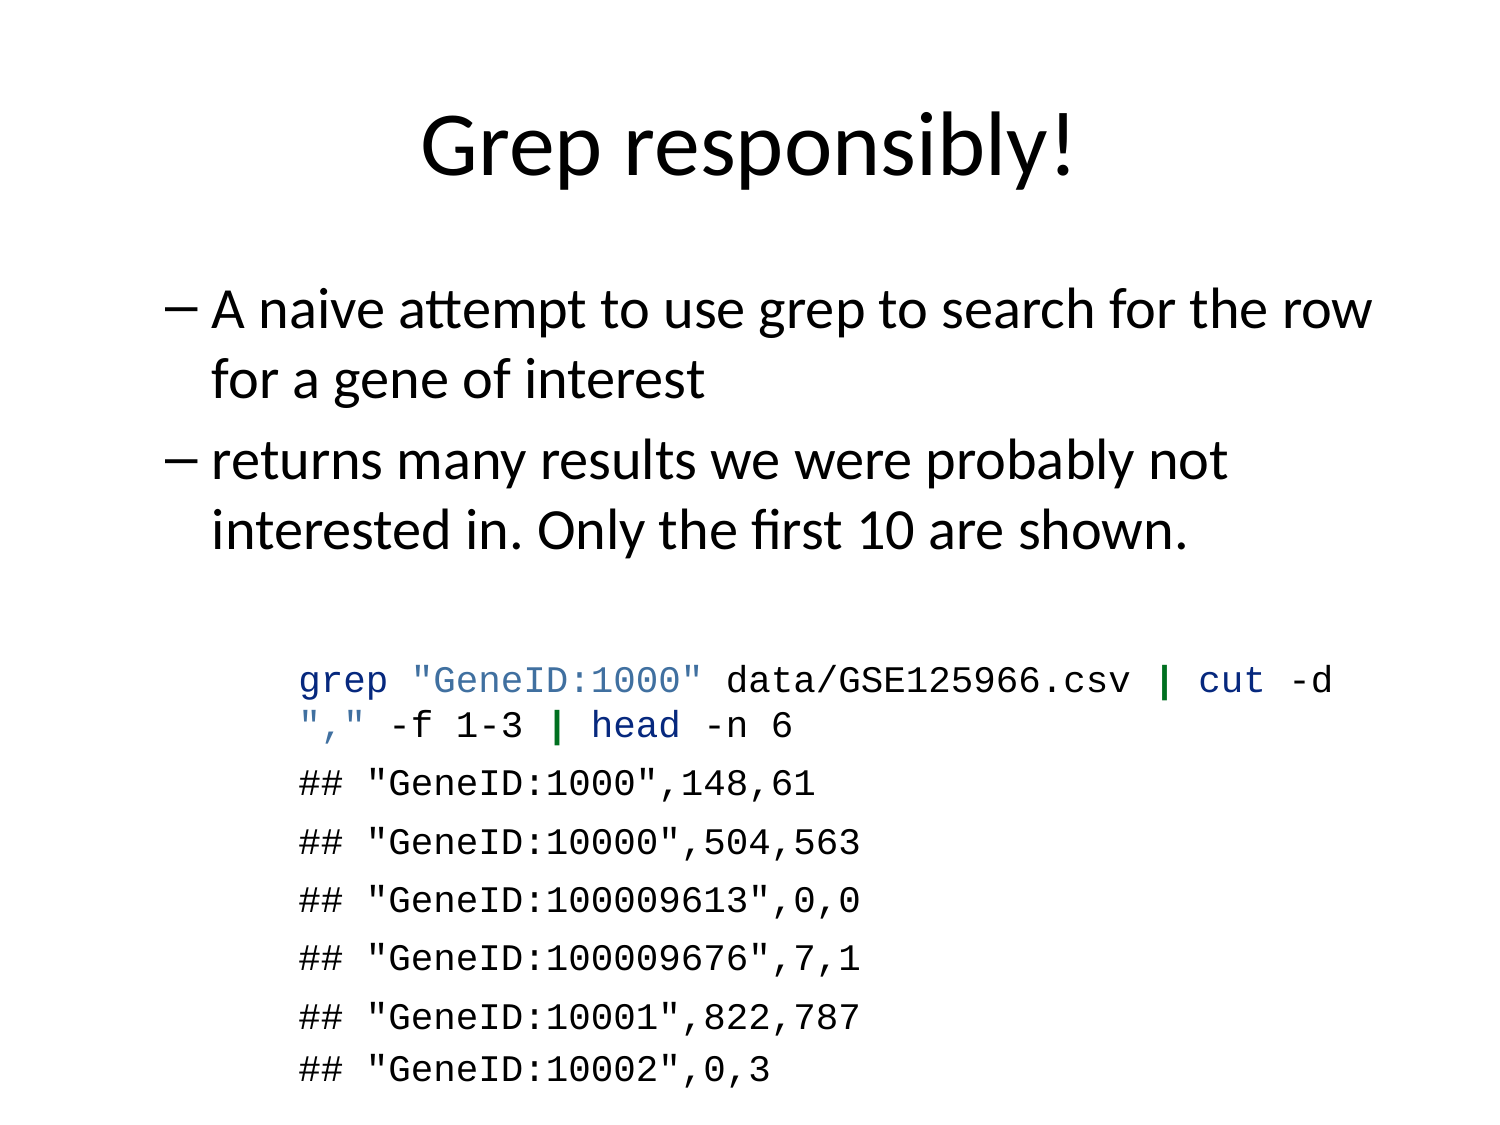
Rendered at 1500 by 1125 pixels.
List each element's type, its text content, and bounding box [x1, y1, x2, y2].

title Grep responsibly! [75, 45, 1425, 233]
list A naive attempt to use grep to search for the row for a gene of interest returns many results we were probably not interested in. Only the first 10 are shown. grep "GeneID:1000" data/GSE125966.csv | cut -d "," -f 1-3 | head -n 6 ## "GeneID:1000",148,61 ## "GeneID:10000",504,563 ## "GeneID:100009613",0,0 ## "GeneID:100009676",7,1 ## "GeneID:10001",822,787 ## "GeneID:10002",0,3 [75, 262, 1425, 1005]
